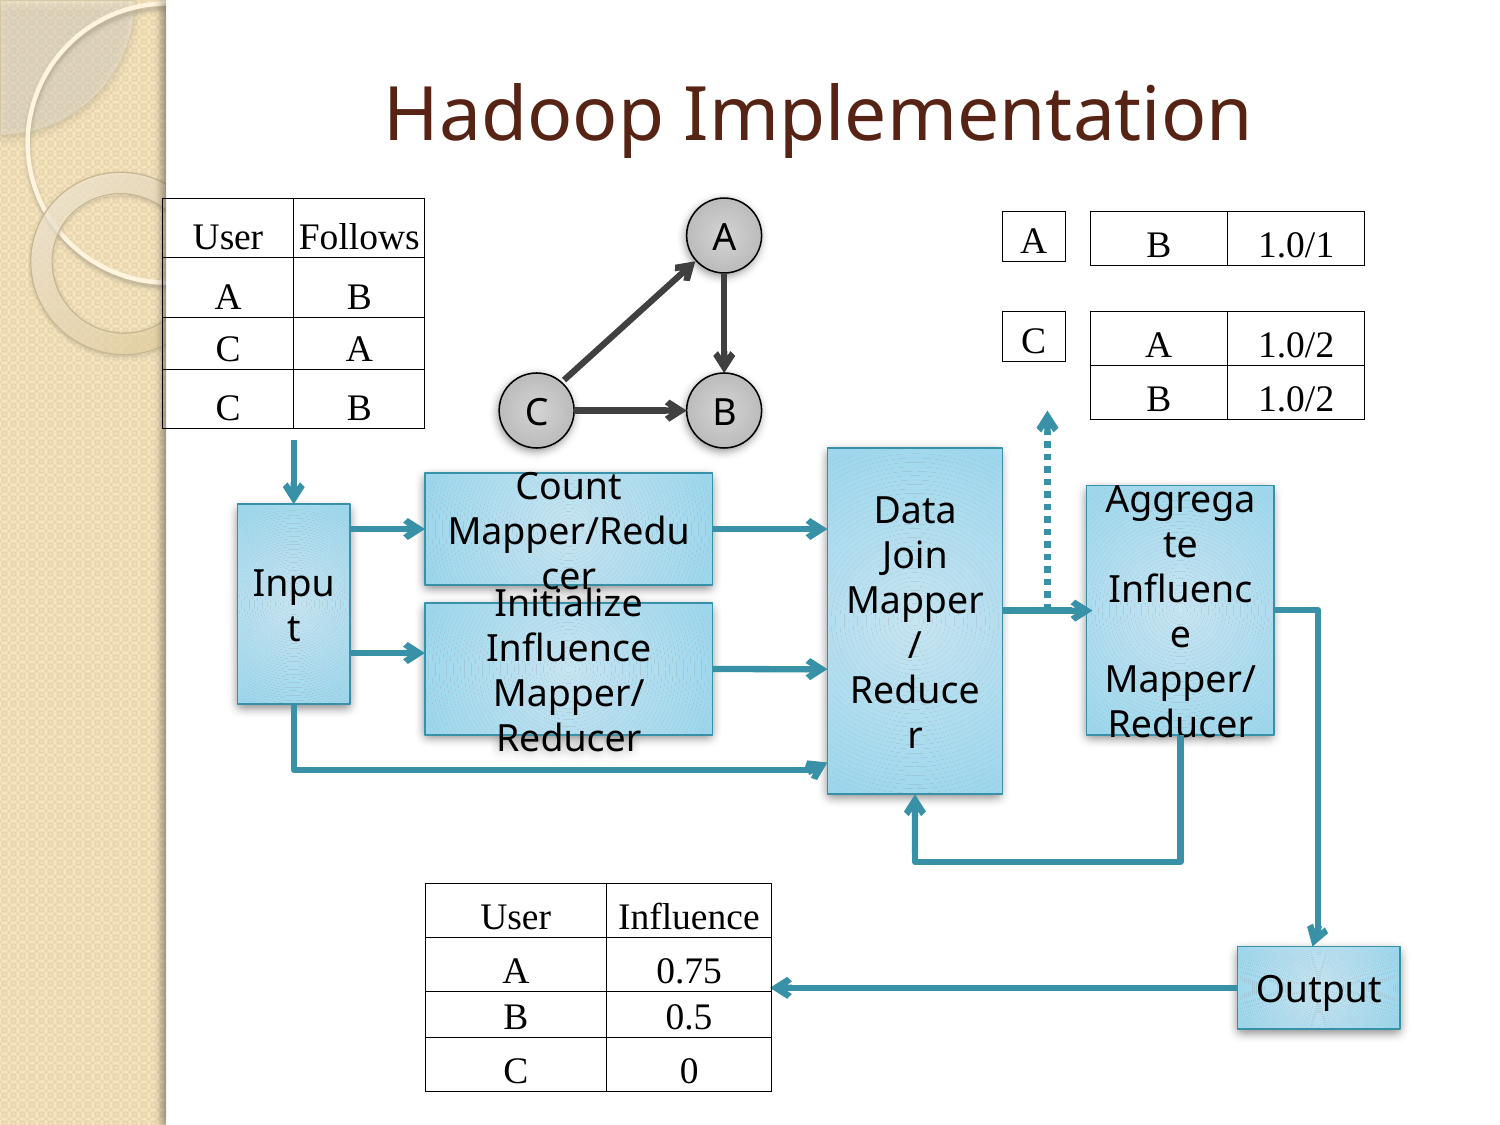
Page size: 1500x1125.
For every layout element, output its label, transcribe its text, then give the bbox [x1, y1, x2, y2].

text_box Hadoop Implementation [137, 0, 1500, 163]
table_header A [1091, 312, 1227, 365]
text_box Count Mapper/Reducer [424, 472, 524, 586]
text_box Initialize Influence Mapper/Reducer [424, 602, 524, 736]
text_box Input [237, 503, 351, 705]
table_cell C [163, 318, 293, 369]
text_box Data Join Mapper/ Reducer [827, 447, 1003, 795]
table_cell B [1091, 366, 1227, 419]
table_cell C [426, 1038, 606, 1091]
text_box Count Mapper/Reducer [595, 472, 713, 586]
text_box Initialize Influence Mapper/Reducer [596, 602, 713, 736]
table_cell B [294, 370, 424, 428]
text_box Aggregate Influence Mapper/ Reducer [1086, 485, 1275, 736]
table_header B [1091, 212, 1227, 265]
table_cell B [426, 992, 606, 1037]
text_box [570, 254, 690, 387]
table_cell A [163, 258, 293, 317]
text_box C [498, 372, 575, 449]
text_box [1273, 609, 1313, 947]
table_header User [163, 199, 293, 257]
table_cell A [596, 938, 606, 991]
text_box Output [1237, 946, 1401, 1030]
table_cell 0 [607, 1038, 771, 1091]
table_cell C [163, 370, 293, 428]
table_cell 1.0/2 [1228, 366, 1364, 419]
table_cell A [294, 318, 424, 369]
table_header Influence [607, 884, 771, 937]
table_header 1.0/1 [1228, 212, 1364, 265]
table_cell B [294, 258, 424, 317]
text_box A [685, 197, 763, 274]
table_cell 0.5 [607, 992, 771, 1037]
table_header User [426, 884, 524, 937]
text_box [531, 466, 590, 1001]
text_box B [685, 372, 763, 449]
table_cell A [426, 938, 524, 991]
table_header A [1003, 212, 1065, 261]
table_cell 0.75 [607, 938, 771, 991]
table_header User [596, 884, 606, 937]
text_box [988, 661, 1107, 928]
table_header 1.0/2 [1228, 312, 1364, 365]
table_header C [1003, 312, 1065, 361]
table_header Follows [294, 199, 424, 257]
